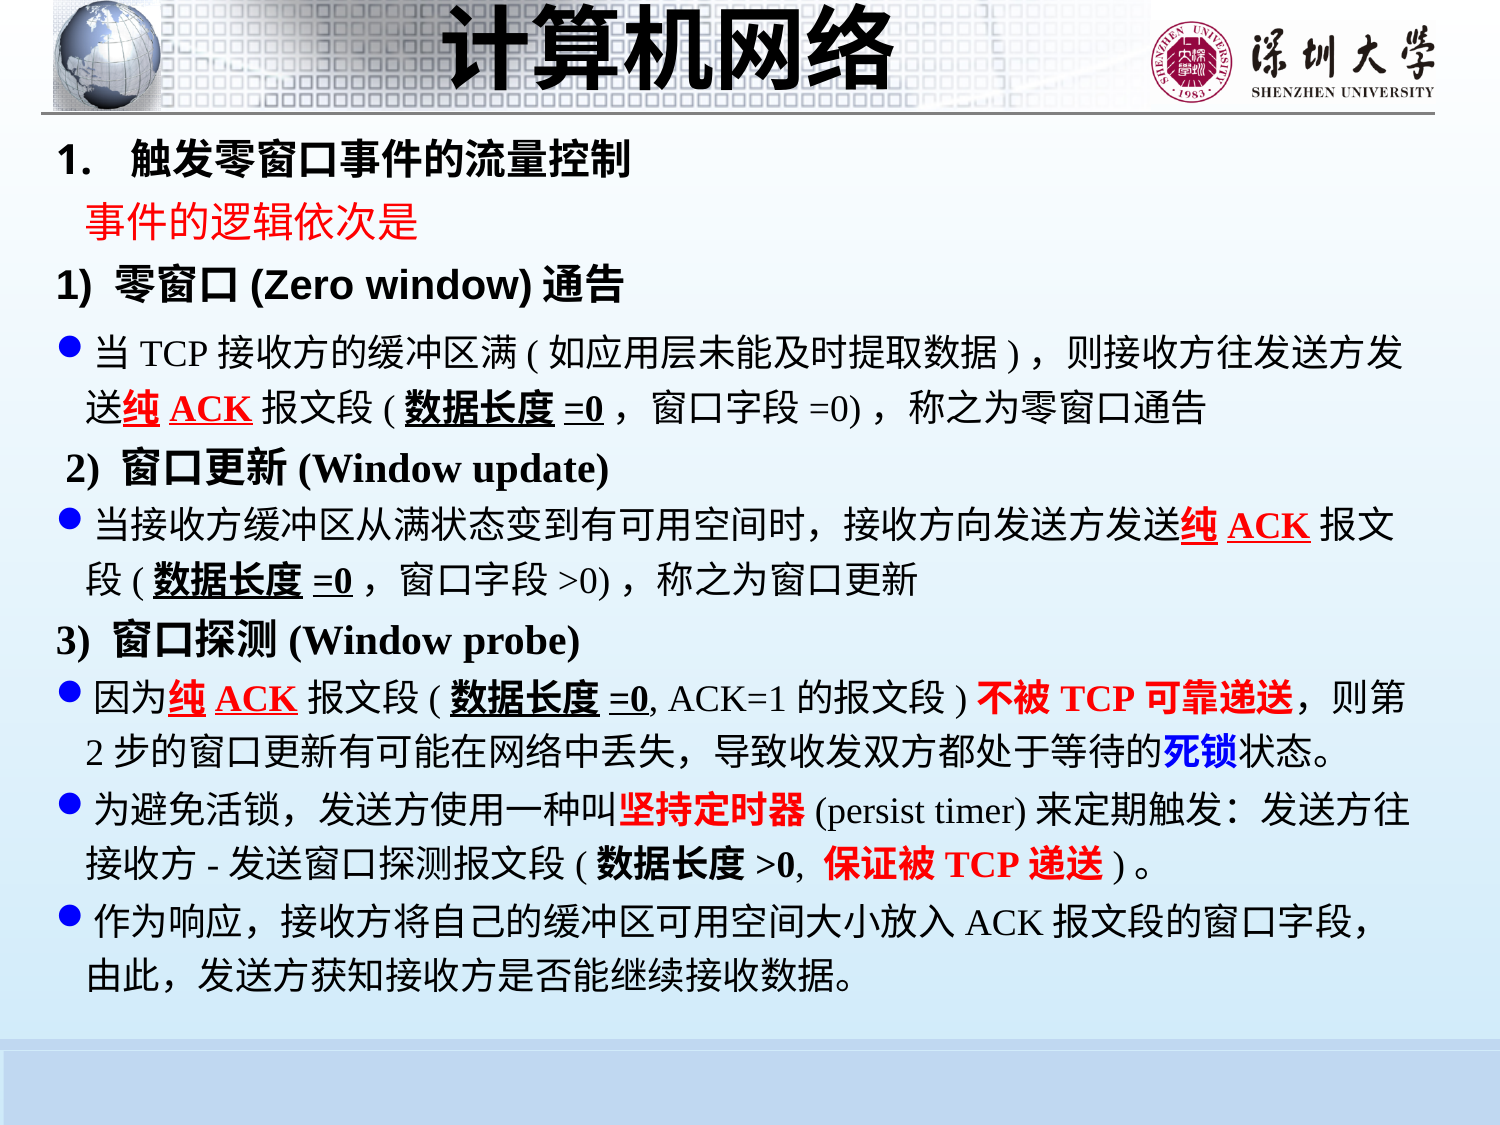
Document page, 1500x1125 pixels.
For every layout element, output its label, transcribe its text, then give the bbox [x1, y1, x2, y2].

text_box 触发零窗口事件的流量控制 事件的逻辑依次是 1) 零窗口(Zero window)通告 当TCP接收方的缓冲区满(如应用层未能及时提取数据)，则接收方往发送方发送纯ACK报文段(数据长度=0，窗口字段=0)，称之为零窗口通告 2) 窗口更新(Window update) 当接收方缓冲区从满状态变到有可用空间时，接收方向发送方发送纯ACK报文段(数据长度=0，窗口字段>0)，称之为窗口更新 3) 窗口探测(Window probe) 因为纯ACK报文段(数据长度=0, ACK=1的报文段)不被TCP可靠递送，则第2步的窗口更新有可能在网络中丢失，导致收发双方都处于等待的死锁状态。 为避免活锁，发送方使用一种叫坚持定时器(persist timer)来定期触发：发送方往接收方-发送窗口探测报文段(数据长度>0, 保证被TCP递送)。 作为响应，接收方将自己的缓冲区可用空间大小放入ACK报文段的窗口字段，由此，发送方获知接收方是否能继续接收数据。 [41, 125, 1436, 1005]
picture [53, 0, 1436, 111]
